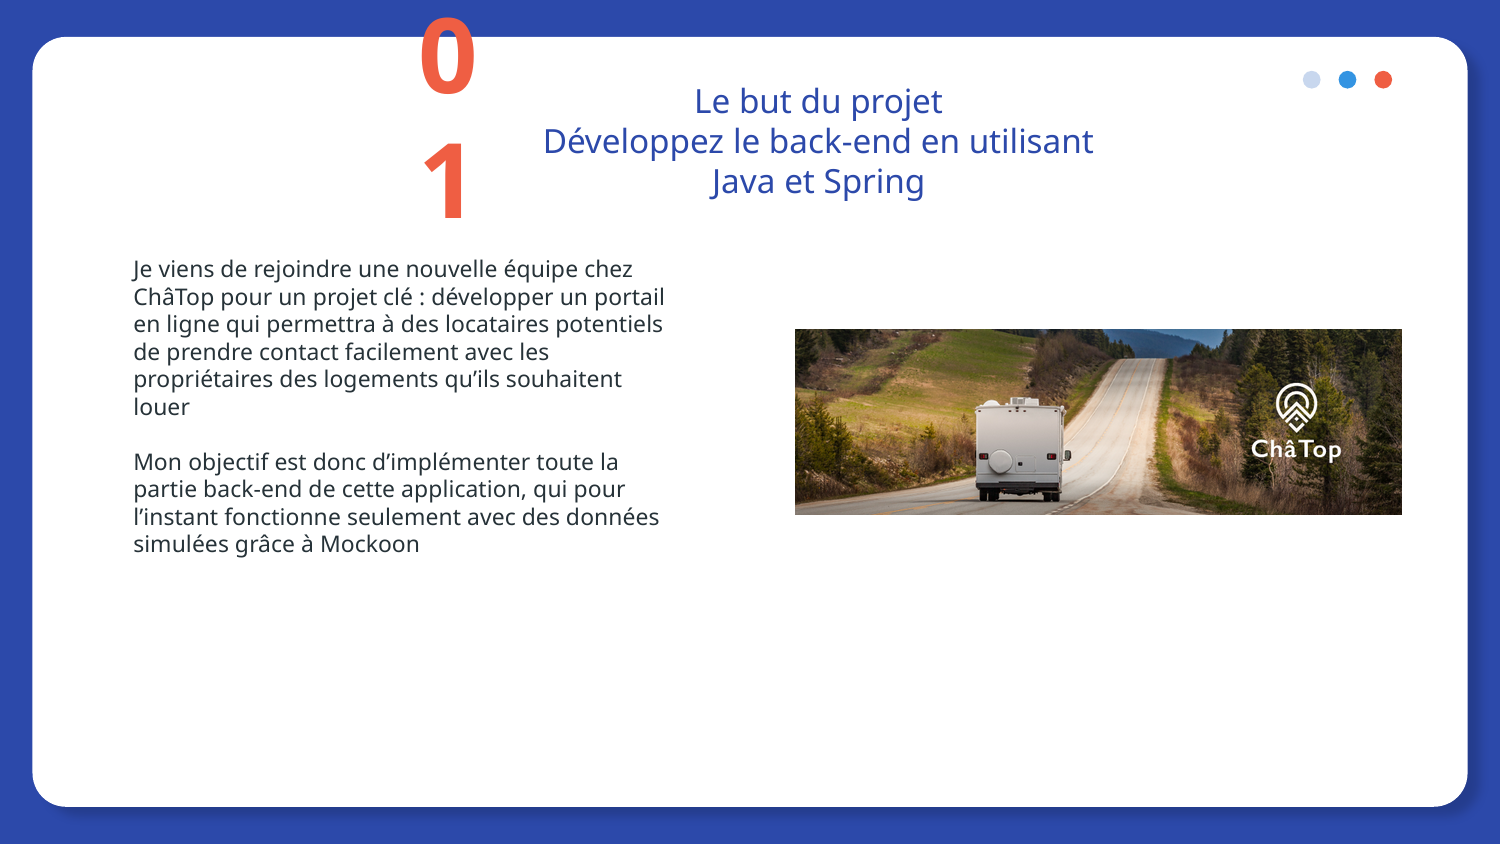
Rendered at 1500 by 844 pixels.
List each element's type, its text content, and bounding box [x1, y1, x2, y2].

title Le but du projet Développez le back-end en utilisant Java et Spring [515, 65, 1122, 165]
text_box Je viens de rejoindre une nouvelle équipe chez ChâTop pour un projet clé : développer un portail en ligne qui permettra à des locataires potentiels de prendre contact facilement avec les propriétaires des logements qu’ils souhaitent louer Mon objectif est donc d’implémenter toute la partie back-end de cette application, qui pour l’instant fonctionne seulement avec des données simulées grâce à Mockoon [118, 240, 694, 600]
picture [794, 329, 1402, 515]
title 01 [403, 67, 516, 162]
